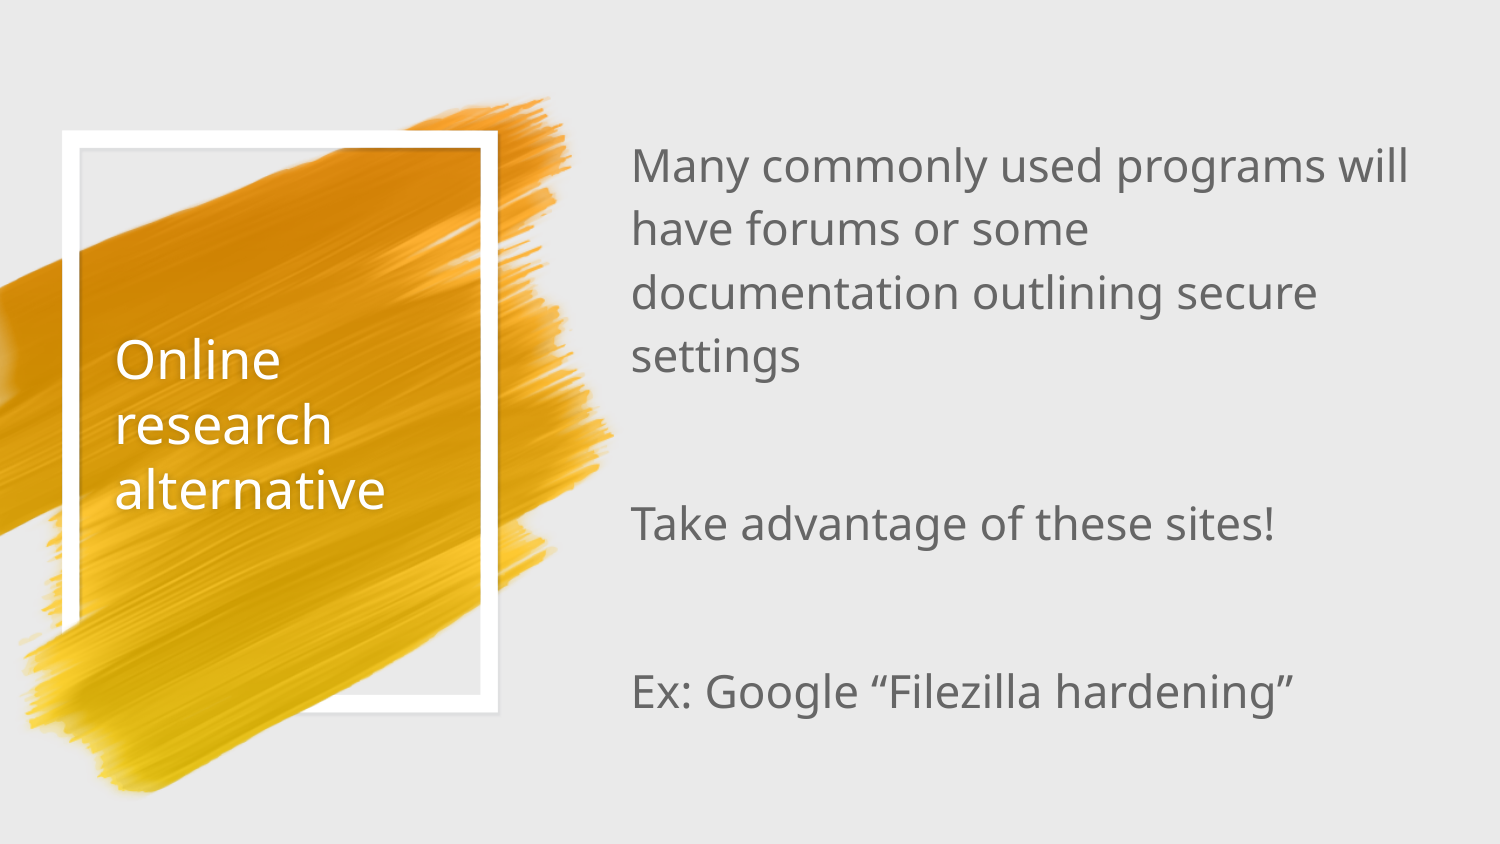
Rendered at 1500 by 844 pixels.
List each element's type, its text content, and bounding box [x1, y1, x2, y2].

title Online research alternative [114, 149, 447, 696]
list Many commonly used programs will have forums or some documentation outlining secure settings Take advantage of these sites! Ex: Google “Filezilla hardening” [630, 132, 1426, 715]
picture [0, 0, 1500, 844]
